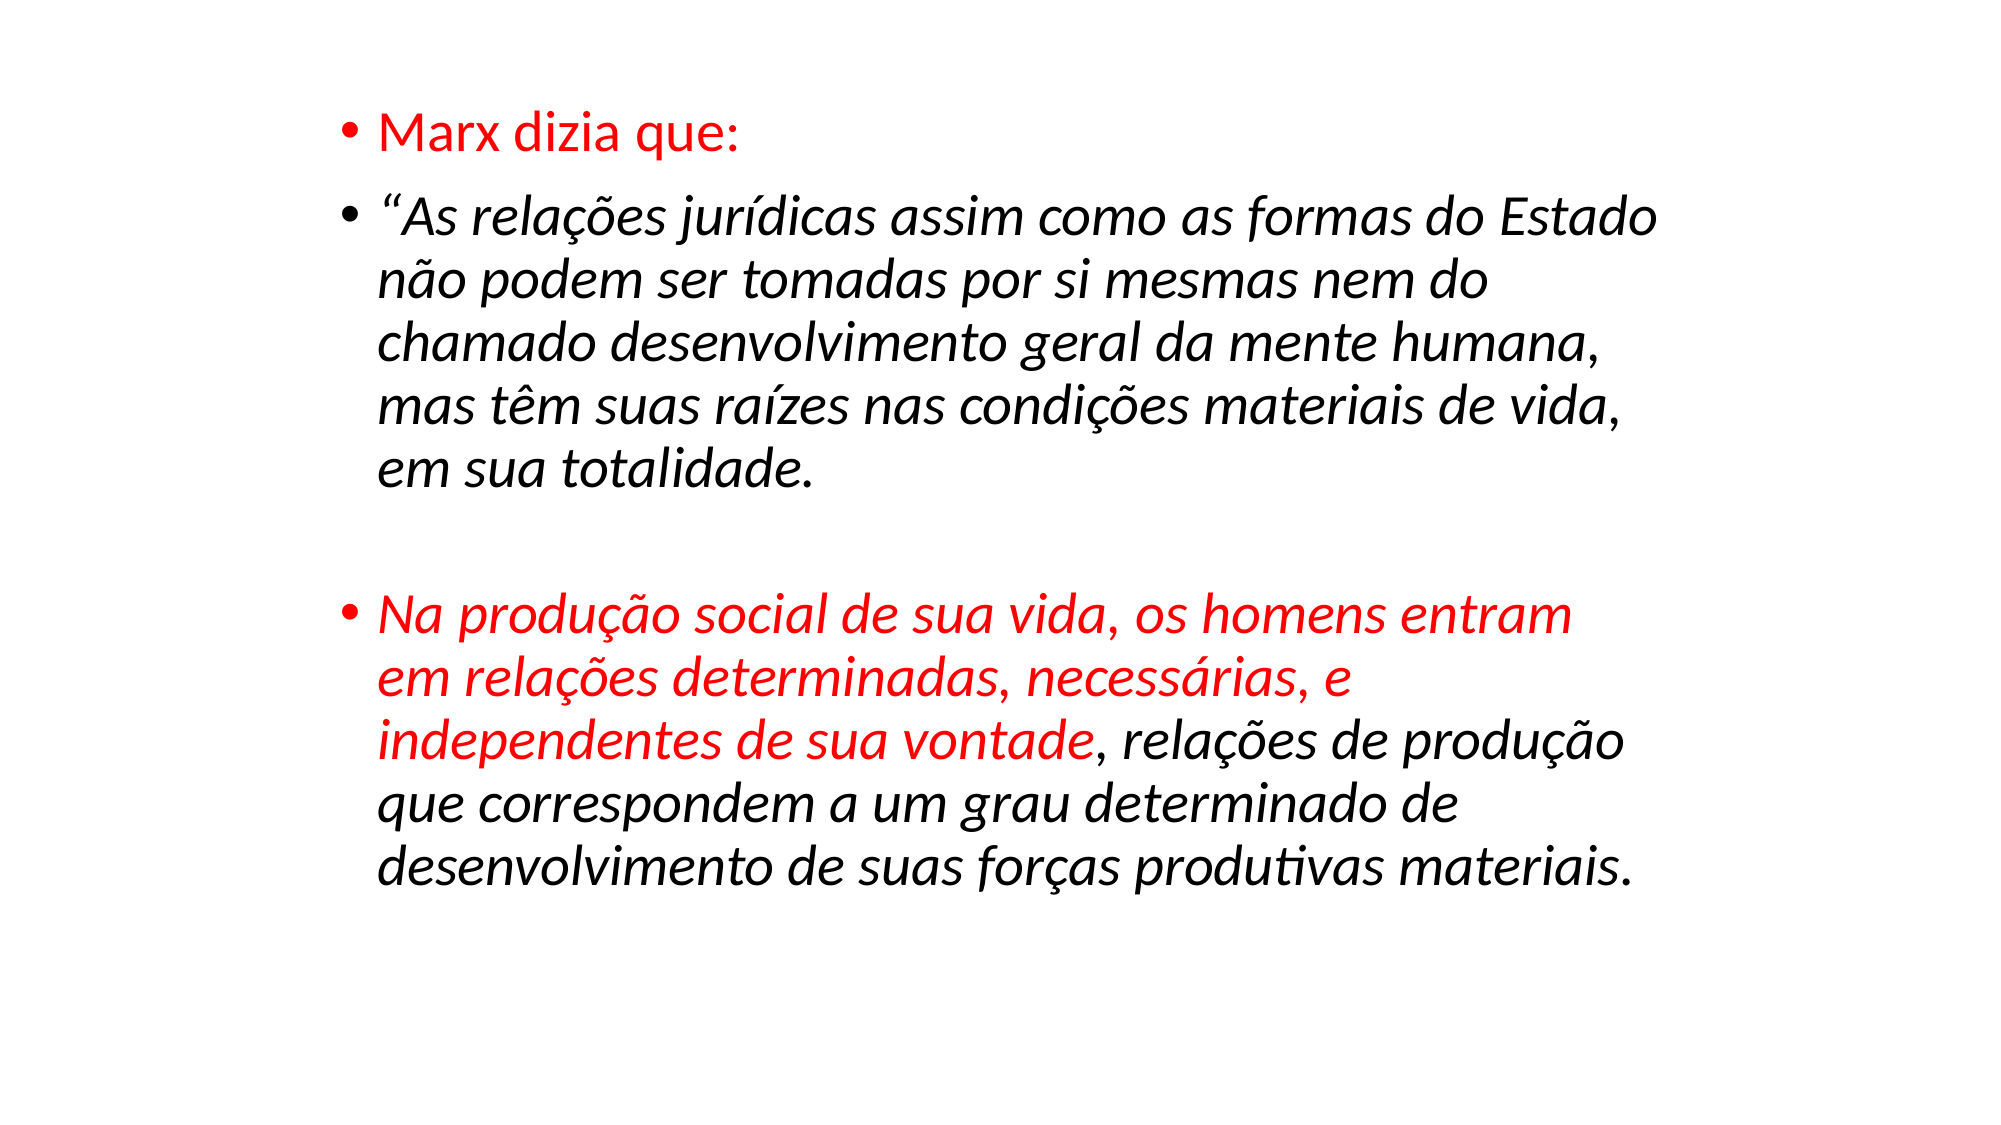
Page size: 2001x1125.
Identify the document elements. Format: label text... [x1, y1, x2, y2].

list Marx dizia que: “As relações jurídicas assim como as formas do Estado não podem ser tomadas por si mesmas nem do chamado desenvolvimento geral da mente humana, mas têm suas raízes nas condições materiais de vida, em sua totalidade. Na produção social de sua vida, os homens entram em relações determinadas, necessárias, e independentes de sua vontade, relações de produção que correspondem a um grau determinado de desenvolvimento de suas forças produtivas materiais. [324, 93, 1675, 1005]
